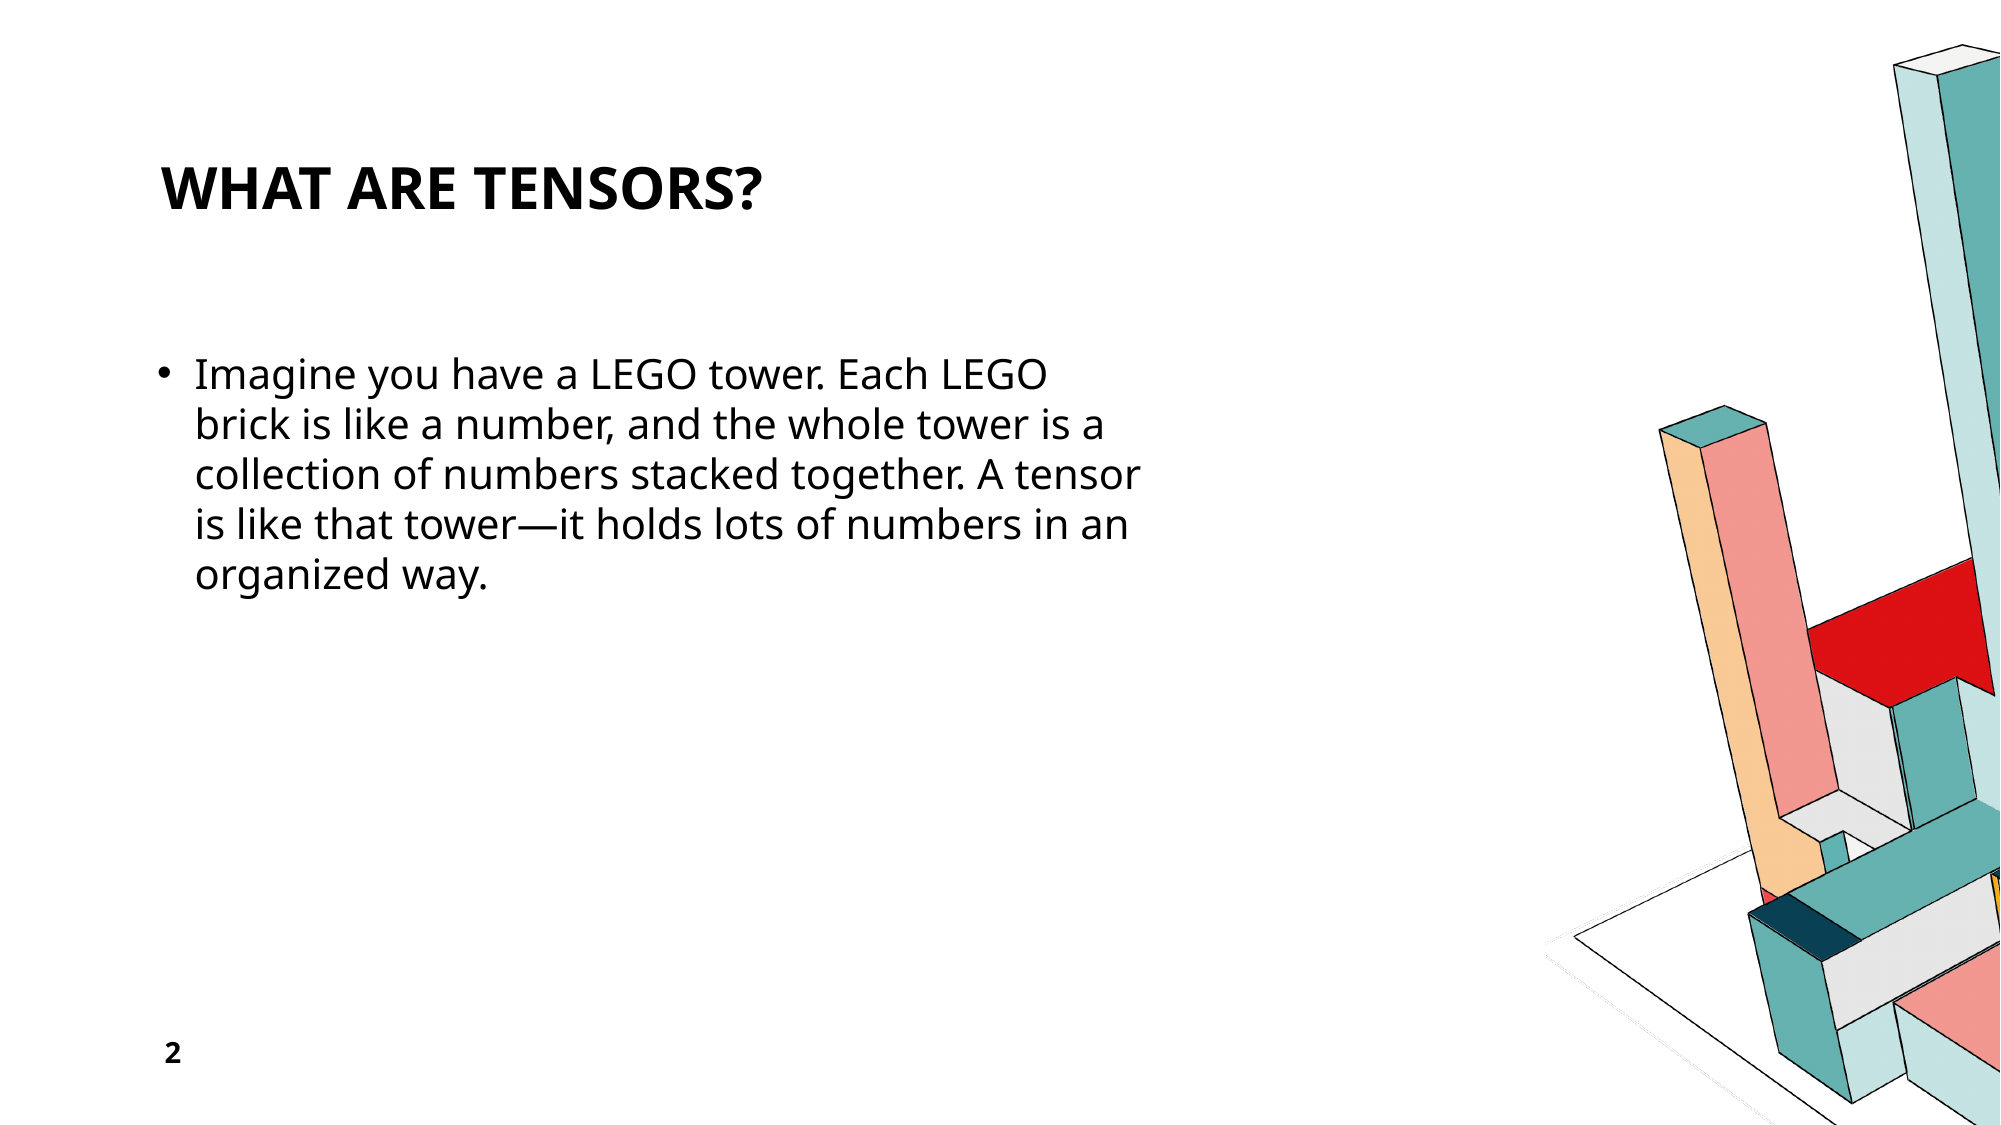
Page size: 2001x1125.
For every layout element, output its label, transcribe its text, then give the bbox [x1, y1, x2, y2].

picture [1544, 43, 2000, 1125]
slide_number 2 [149, 1024, 588, 1085]
list Imagine you have a LEGO tower. Each LEGO brick is like a number, and the whole tower is a collection of numbers stacked together. A tensor is like that tower—it holds lots of numbers in an organized way. [142, 339, 1169, 913]
title What Are Tensors? [146, 11, 1508, 230]
